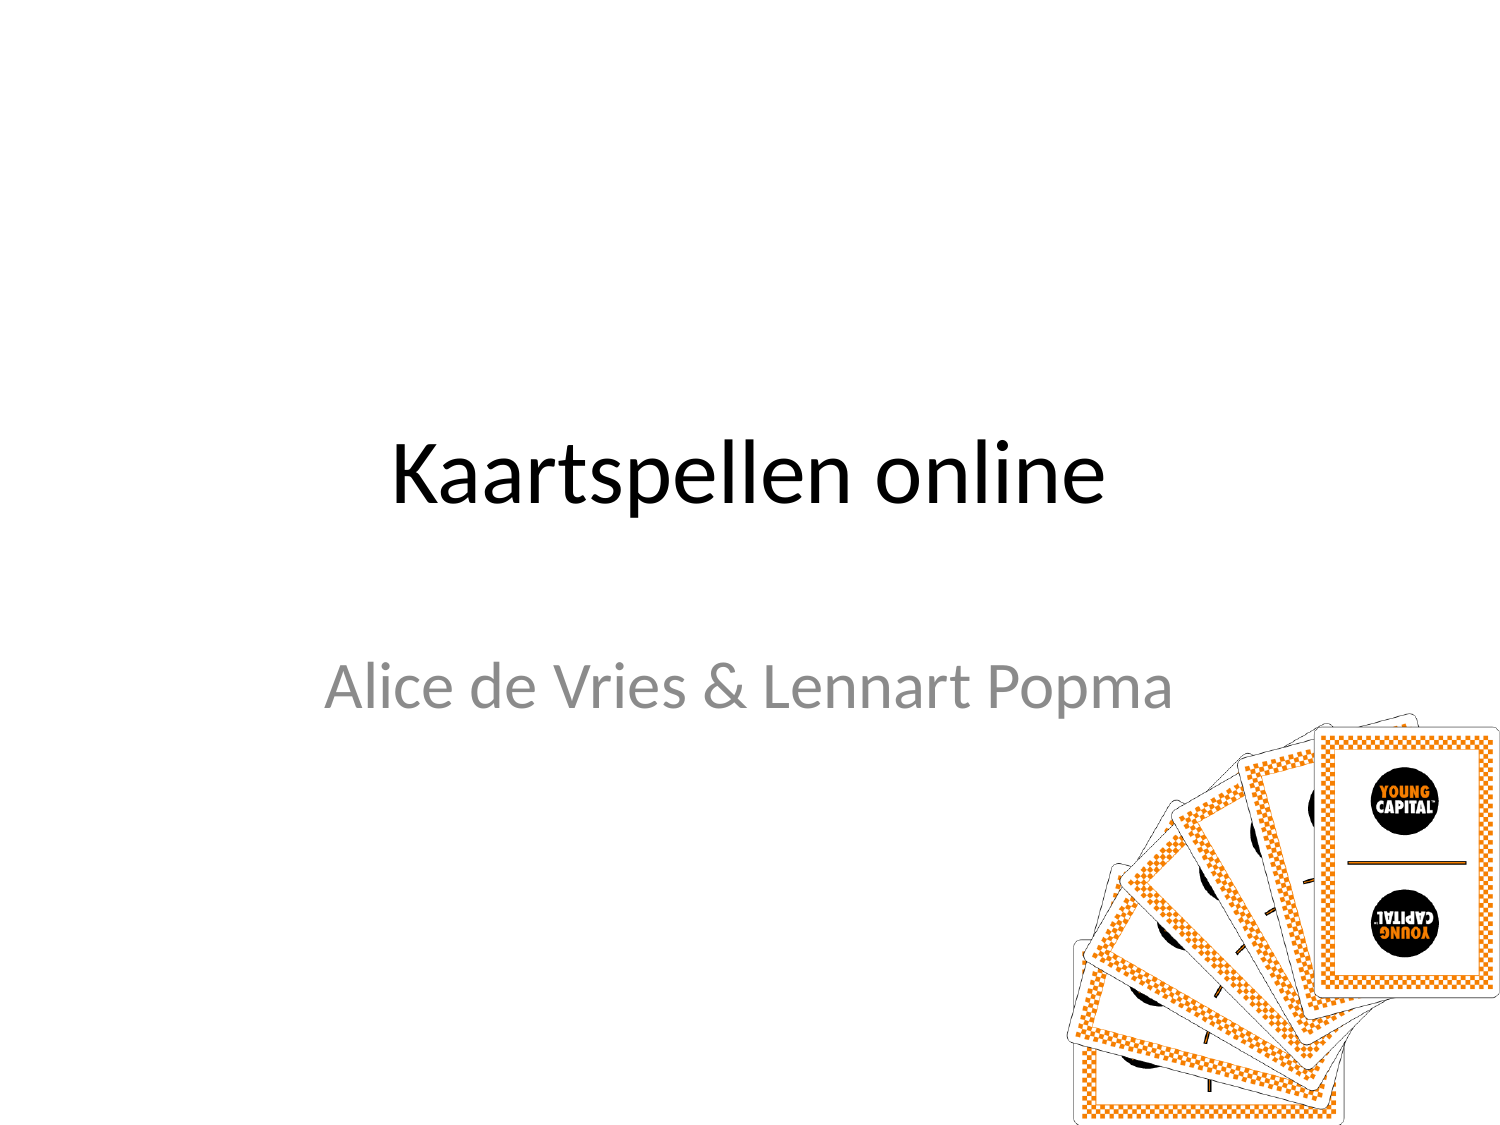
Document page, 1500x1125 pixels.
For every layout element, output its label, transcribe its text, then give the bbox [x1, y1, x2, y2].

subtitle Alice de Vries & Lennart Popma [225, 634, 1275, 923]
title Kaartspellen online [112, 346, 1388, 588]
picture [1047, 704, 1500, 1125]
